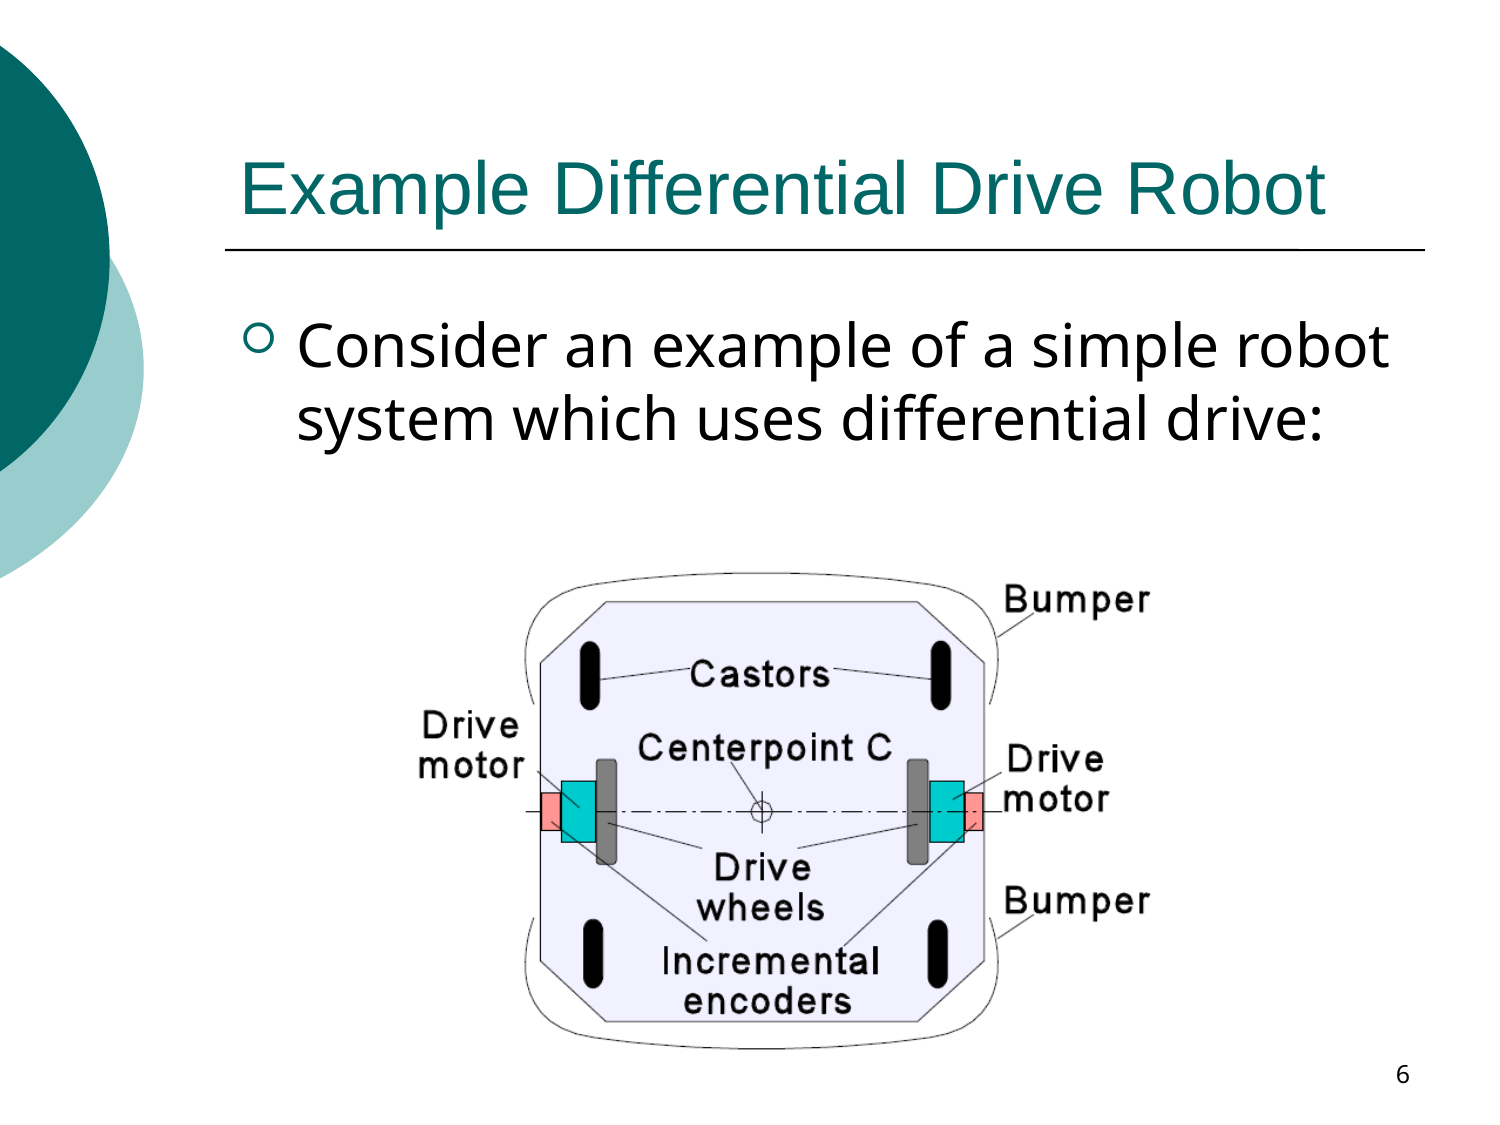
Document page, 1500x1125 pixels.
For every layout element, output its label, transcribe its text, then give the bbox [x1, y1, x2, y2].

slide_number 6 [1074, 1024, 1426, 1101]
list Consider an example of a simple robot system which uses differential drive: [224, 299, 1425, 551]
picture [412, 559, 1163, 1053]
title Example Differential Drive Robot [224, 49, 1425, 238]
